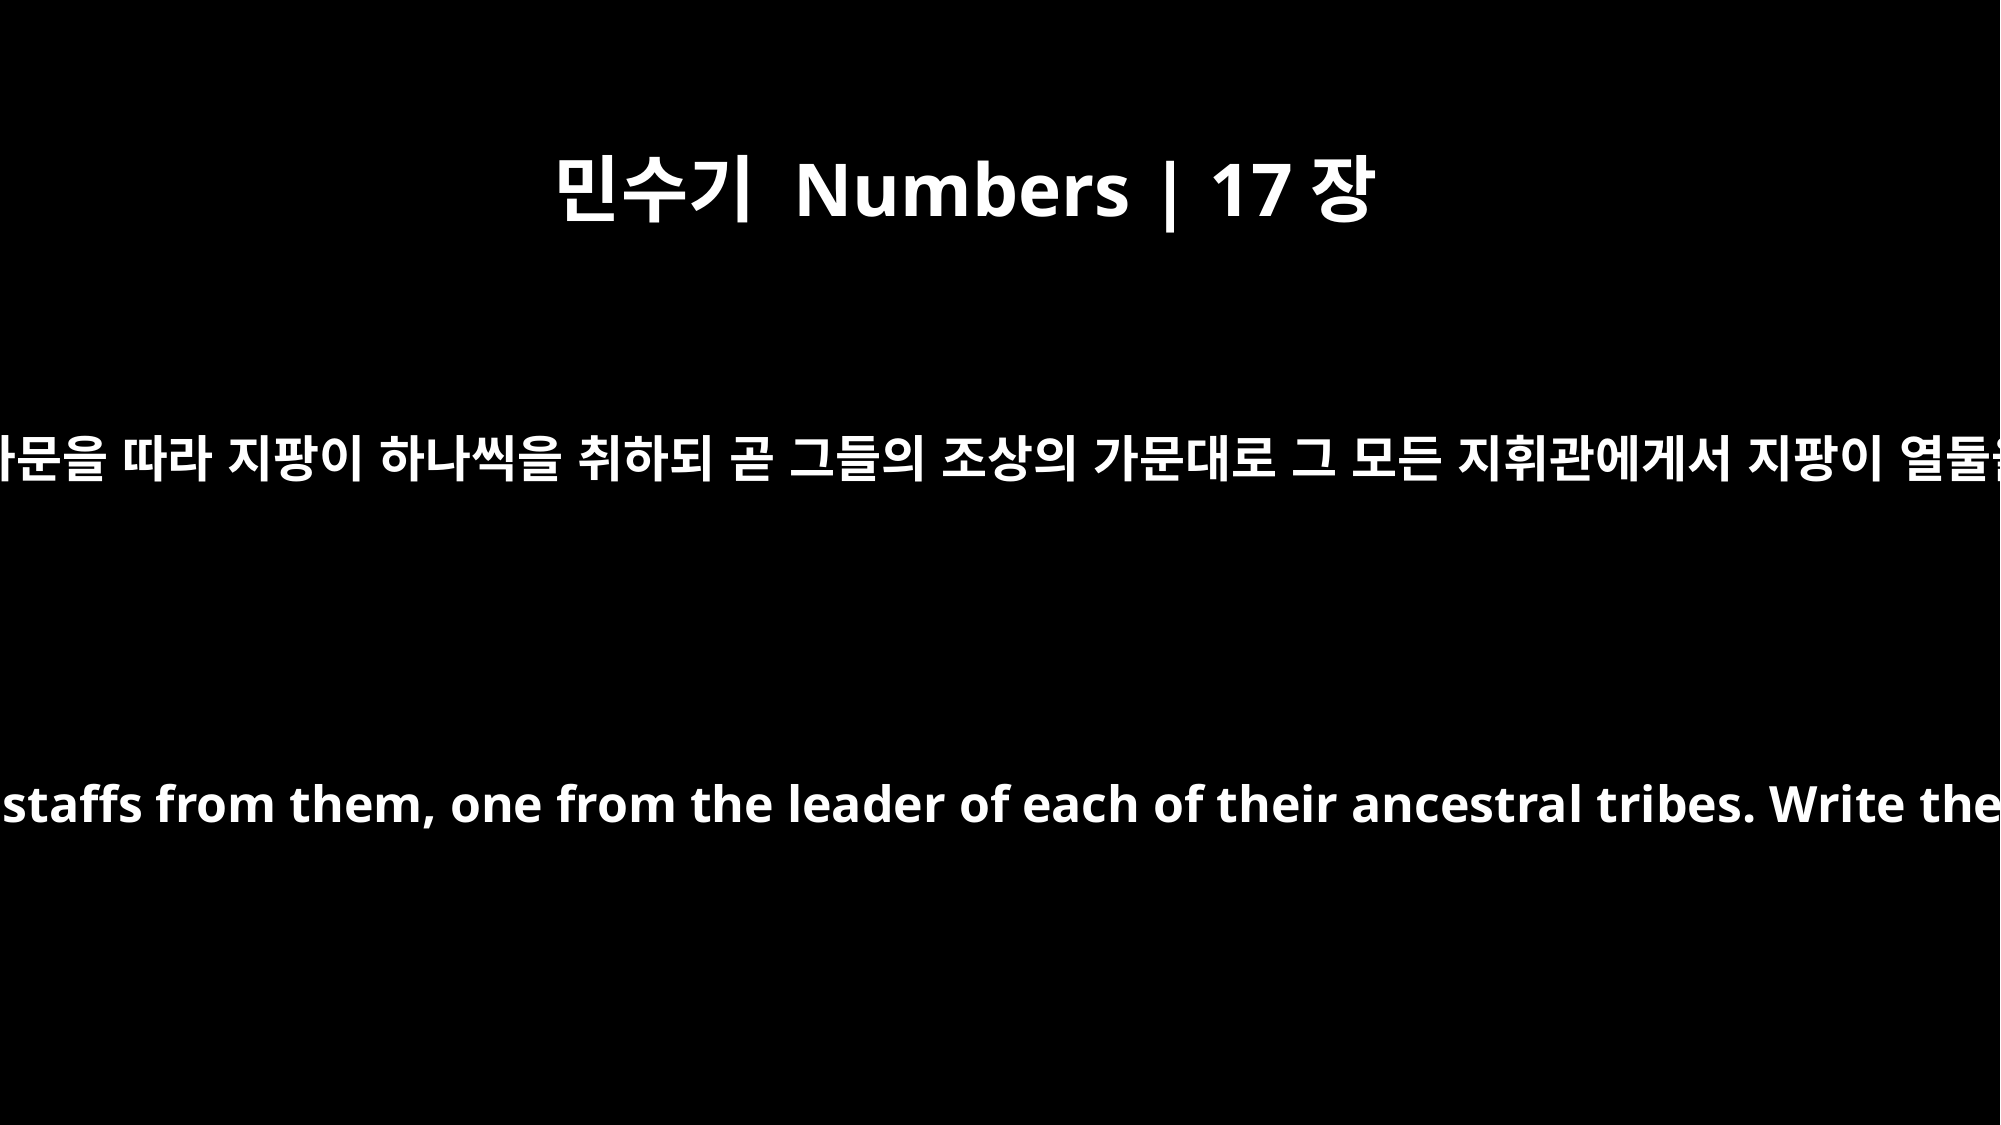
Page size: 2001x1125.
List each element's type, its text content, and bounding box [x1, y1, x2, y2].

text_box 2 너는 이스라엘 자손에게 말하여 그들 중에서 각 조상의 가문을 따라 지팡이 하나씩을 취하되 곧 그들의 조상의 가문대로 그 모든 지휘관에게서 지팡이 열둘을 취하고 그 사람들의 이름을 각각 그 지팡이에 쓰되 [0, 359, 2000, 495]
text_box "Speak to the Israelites and get twelve staffs from them, one from the leader of each of their ancestral tribes. Write the name of each man on his staff. [0, 764, 2000, 840]
text_box 민수기 Numbers | 17장 [538, 136, 1393, 239]
